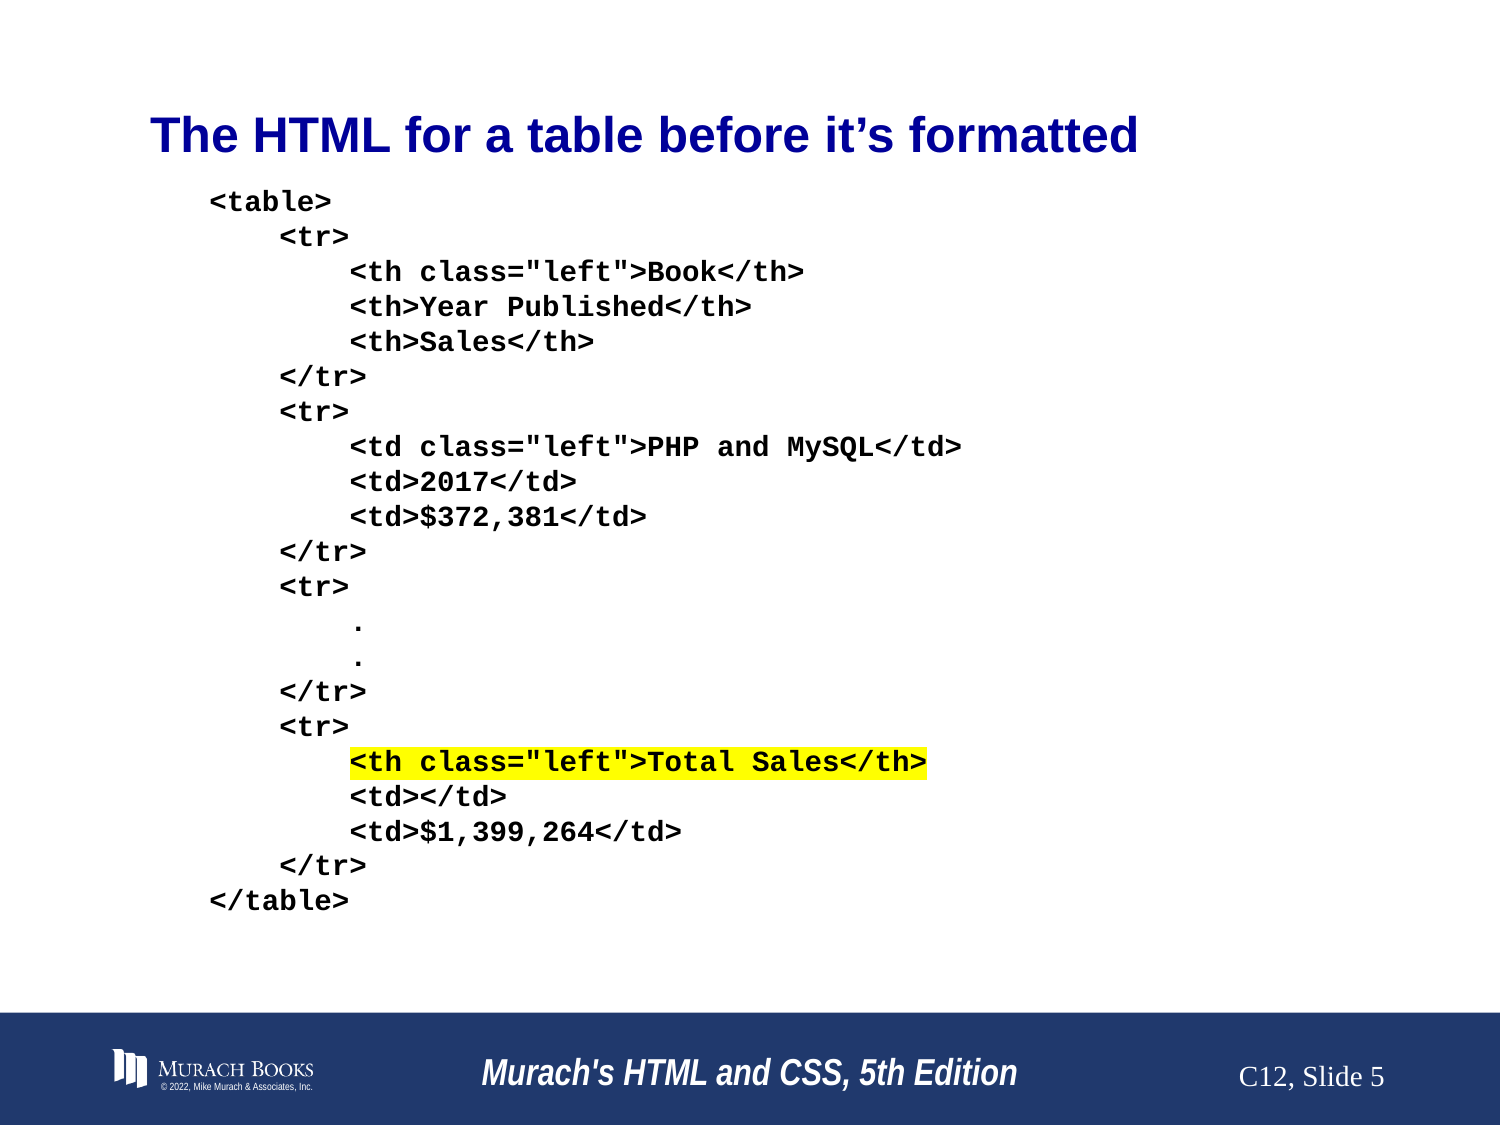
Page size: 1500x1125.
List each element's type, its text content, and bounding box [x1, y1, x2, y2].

slide_number C12, Slide 5 [1087, 1025, 1400, 1100]
footer © 2022, Mike Murach & Associates, Inc. [12, 1025, 463, 1100]
slide_number Murach's HTML and CSS, 5th Edition [463, 1025, 1050, 1100]
list <table> <tr> <th class="left">Book</th> <th>Year Published</th> <th>Sales</th> </tr> <tr> <td class="left">PHP and MySQL</td> <td>2017</td> <td>$372,381</td> </tr> <tr> . . </tr> <tr> <th class="left">Total Sales</th> <td></td> <td>$1,399,264</td> </tr> </table> [137, 174, 1350, 975]
title The HTML for a table before it’s formatted [150, 38, 1350, 174]
